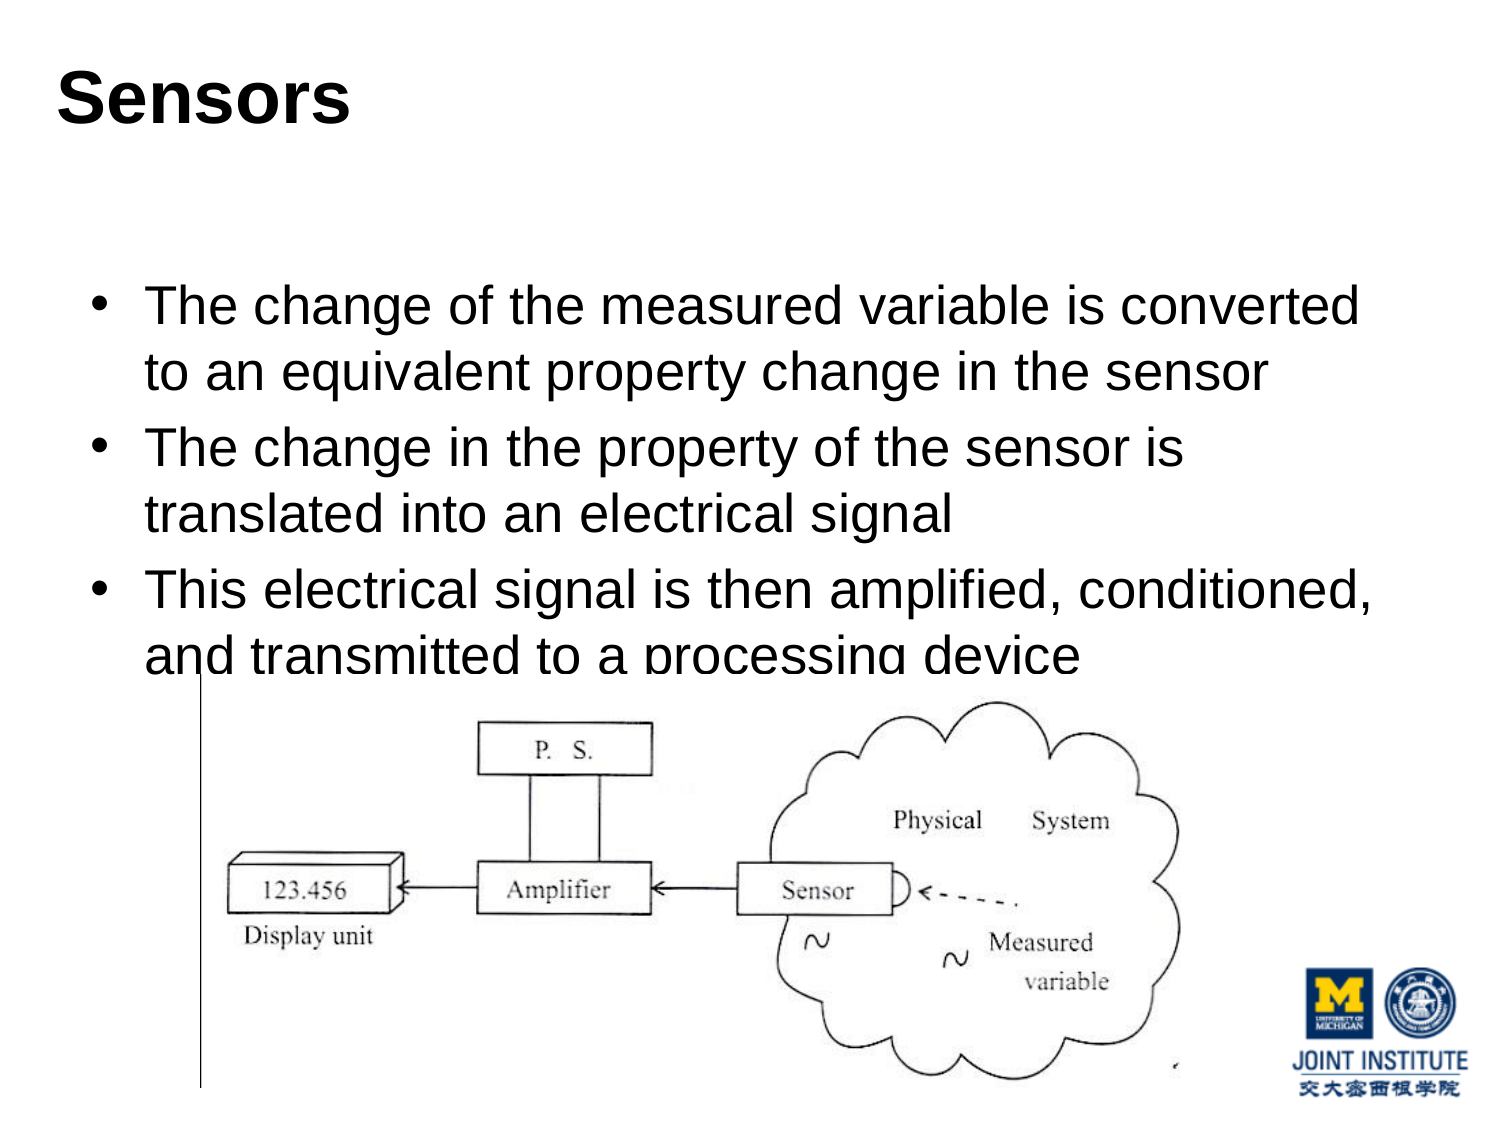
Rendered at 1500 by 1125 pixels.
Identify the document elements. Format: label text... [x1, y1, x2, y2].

picture [1287, 962, 1475, 1103]
picture [199, 674, 1231, 1088]
title Sensors [0, 0, 1500, 188]
list The change of the measured variable is converted to an equivalent property change in the sensor The change in the property of the sensor is translated into an electrical signal This electrical signal is then amplified, conditioned, and transmitted to a processing device [75, 262, 1425, 700]
